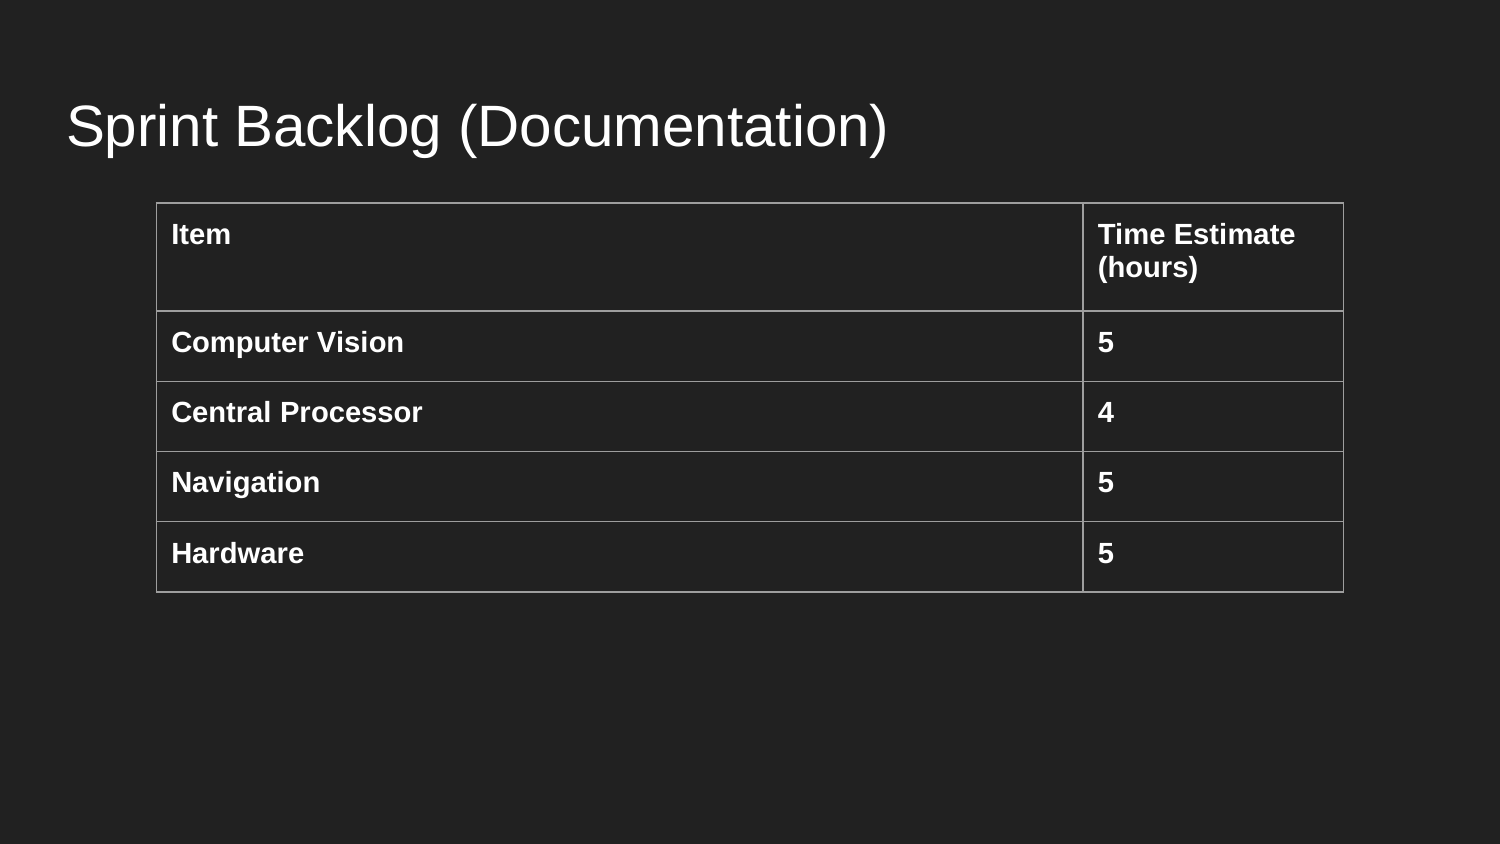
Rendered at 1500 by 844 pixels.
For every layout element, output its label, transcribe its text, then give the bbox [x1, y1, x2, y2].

table_header Time Estimate (hours) [1084, 204, 1343, 310]
table_cell Navigation [157, 452, 1082, 521]
table_cell 5 [1084, 452, 1343, 521]
table_cell 5 [1084, 522, 1343, 591]
title Sprint Backlog (Documentation) [51, 72, 1449, 167]
table_cell 5 [1084, 312, 1343, 381]
table_cell Computer Vision [157, 312, 1082, 381]
table_cell 4 [1084, 382, 1343, 451]
table_cell Hardware [157, 522, 1082, 591]
table_cell Central Processor [157, 382, 1082, 451]
table_header Item [157, 204, 1082, 310]
